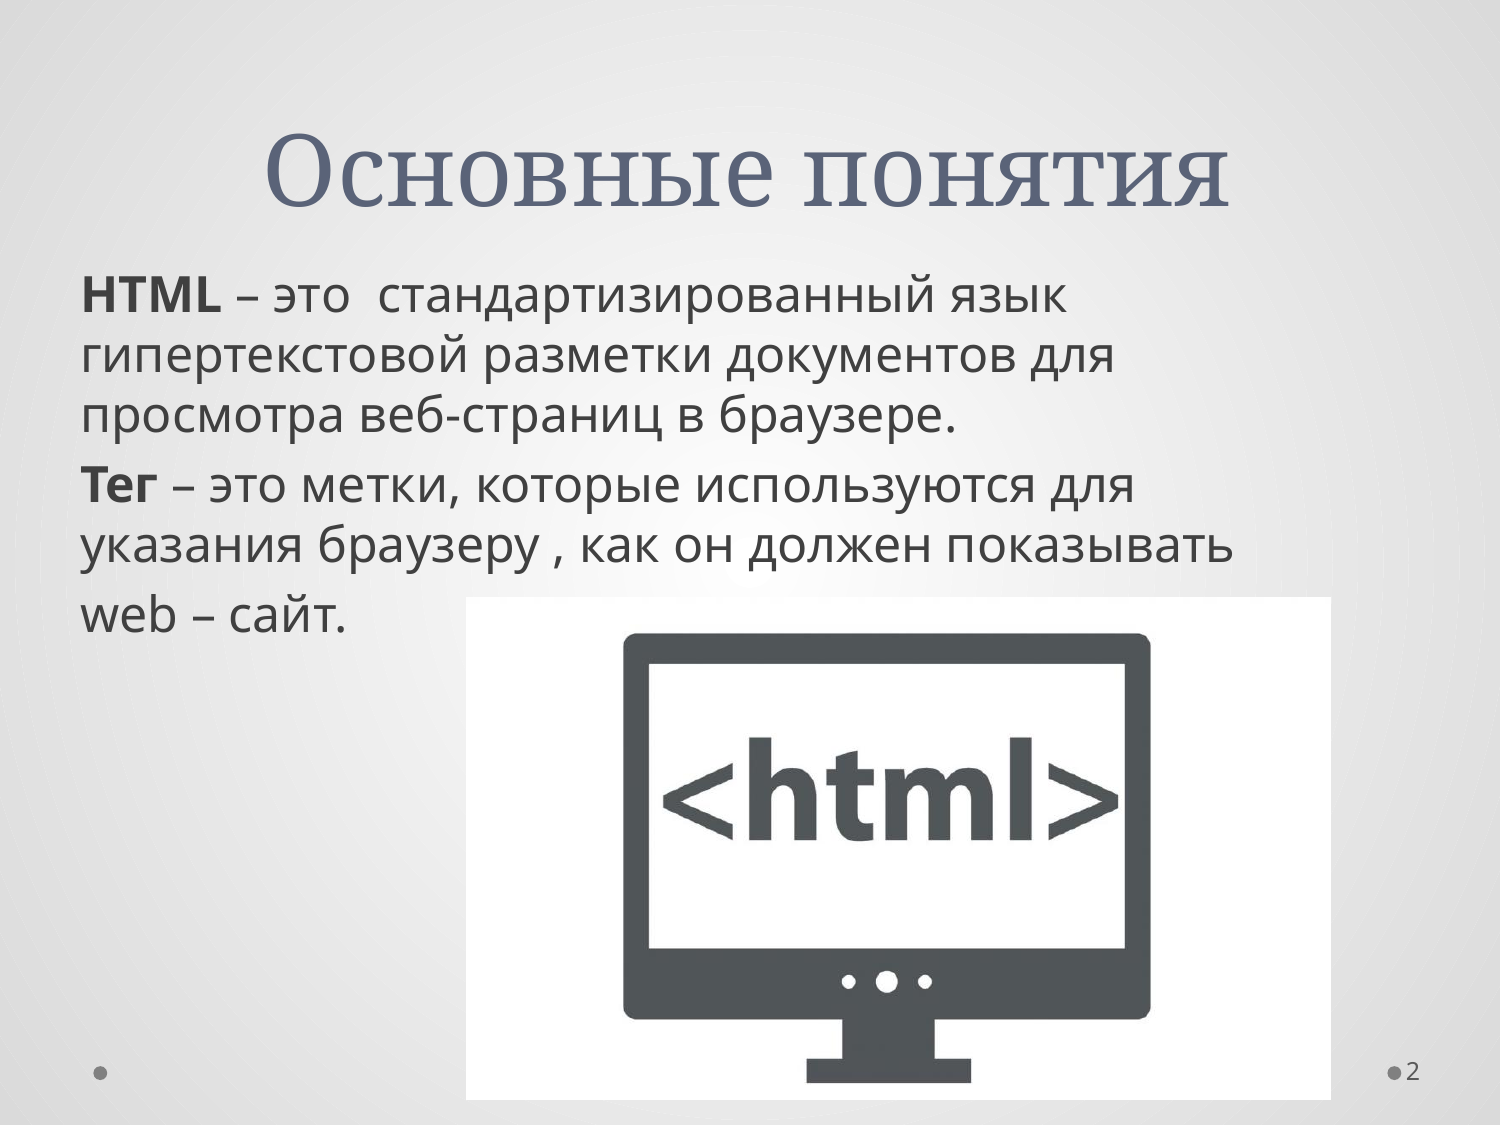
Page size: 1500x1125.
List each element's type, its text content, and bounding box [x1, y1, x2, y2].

picture [466, 597, 1332, 1100]
title Основные понятия [123, 54, 1370, 235]
list HTML – это стандартизированный язык гипертекстовой разметки документов для просмотра веб-страниц в браузере. Тег – это метки, которые используются для указания браузеру , как он должен показывать web – сайт. [64, 255, 1382, 783]
slide_number 2 [1401, 1042, 1494, 1103]
